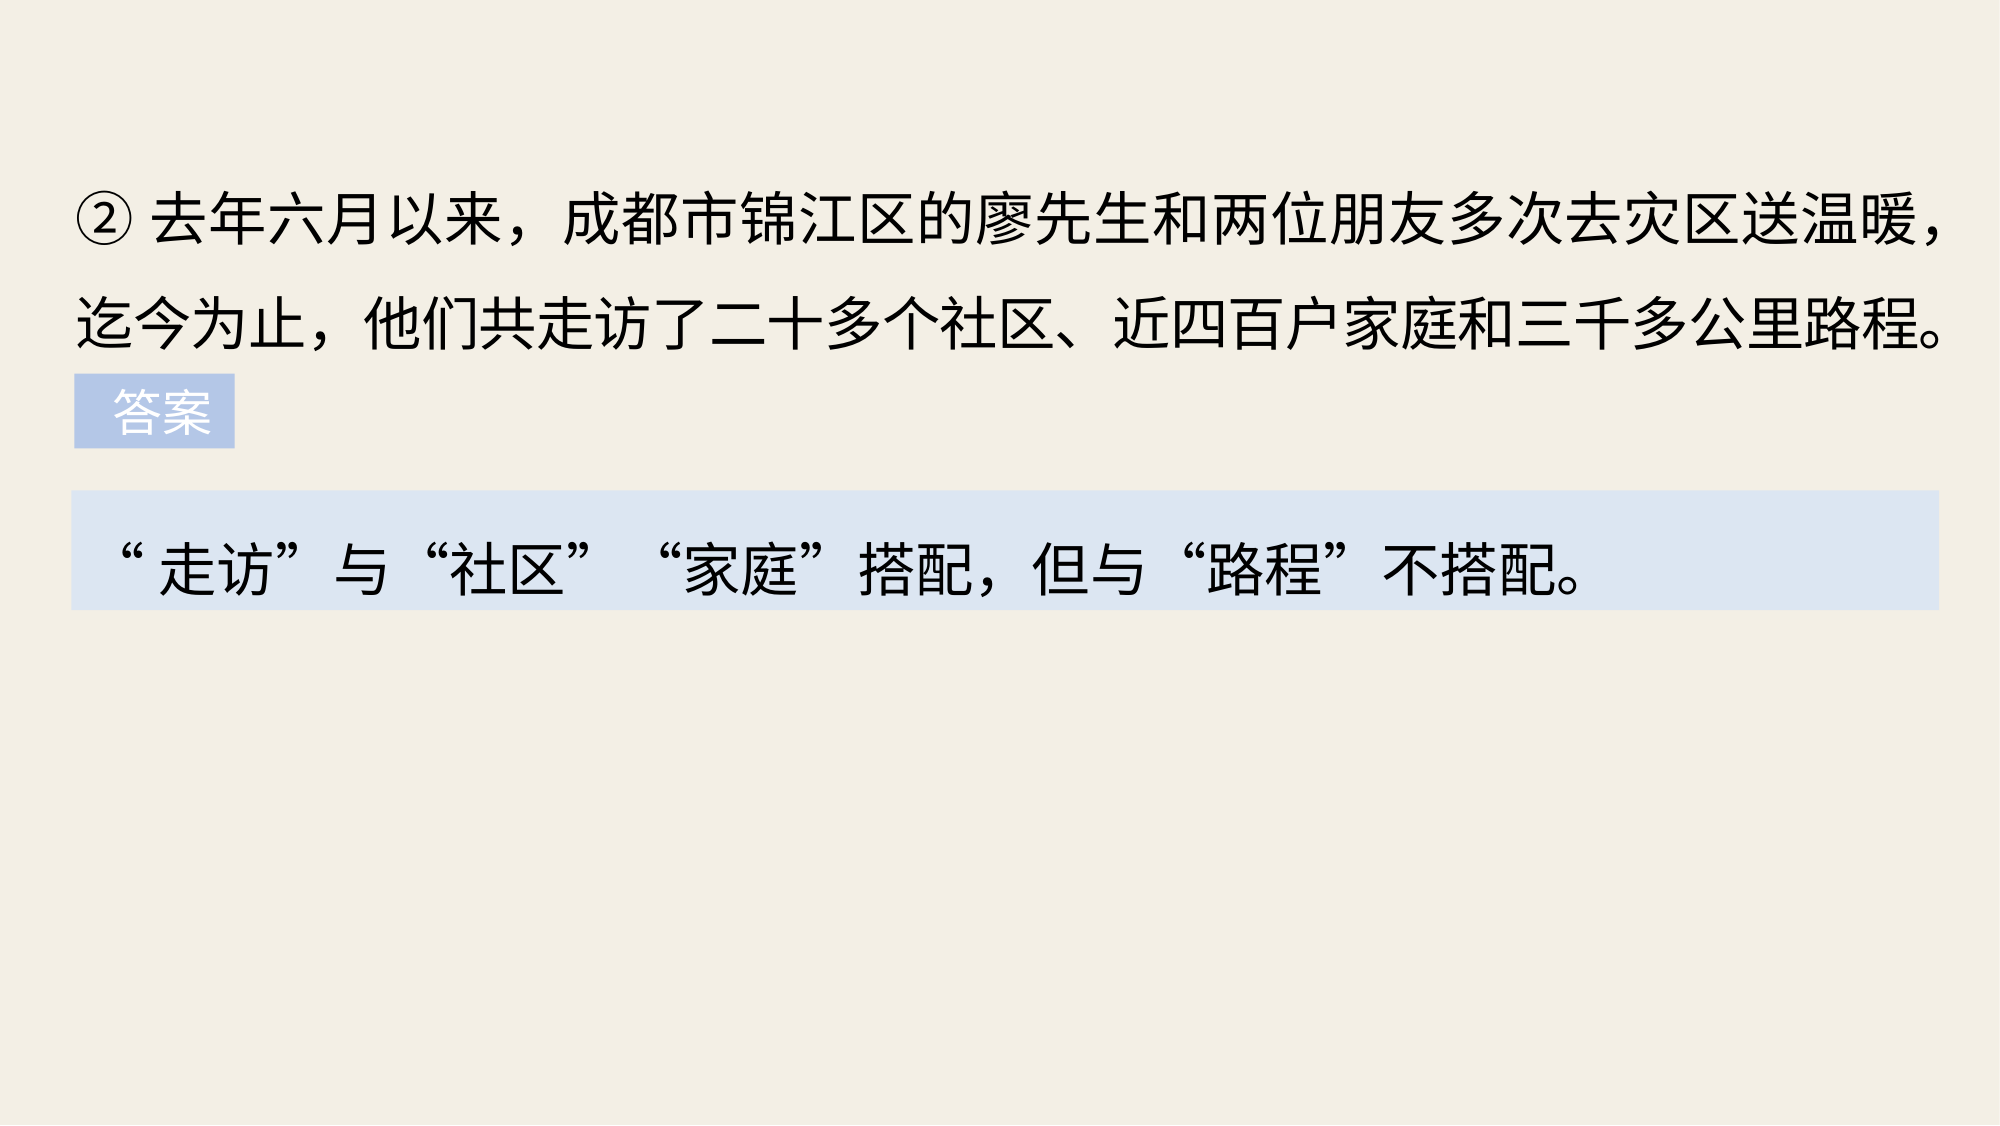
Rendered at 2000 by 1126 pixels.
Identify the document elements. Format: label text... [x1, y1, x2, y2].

text_box “走访”与“社区”“家庭”搭配，但与“路程”不搭配。 [71, 490, 1940, 611]
text_box ②去年六月以来，成都市锦江区的廖先生和两位朋友多次去灾区送温暖，迄今为止，他们共走访了二十多个社区、近四百户家庭和三千多公里路程。 [55, 137, 1939, 368]
text_box 答案 [74, 373, 235, 449]
